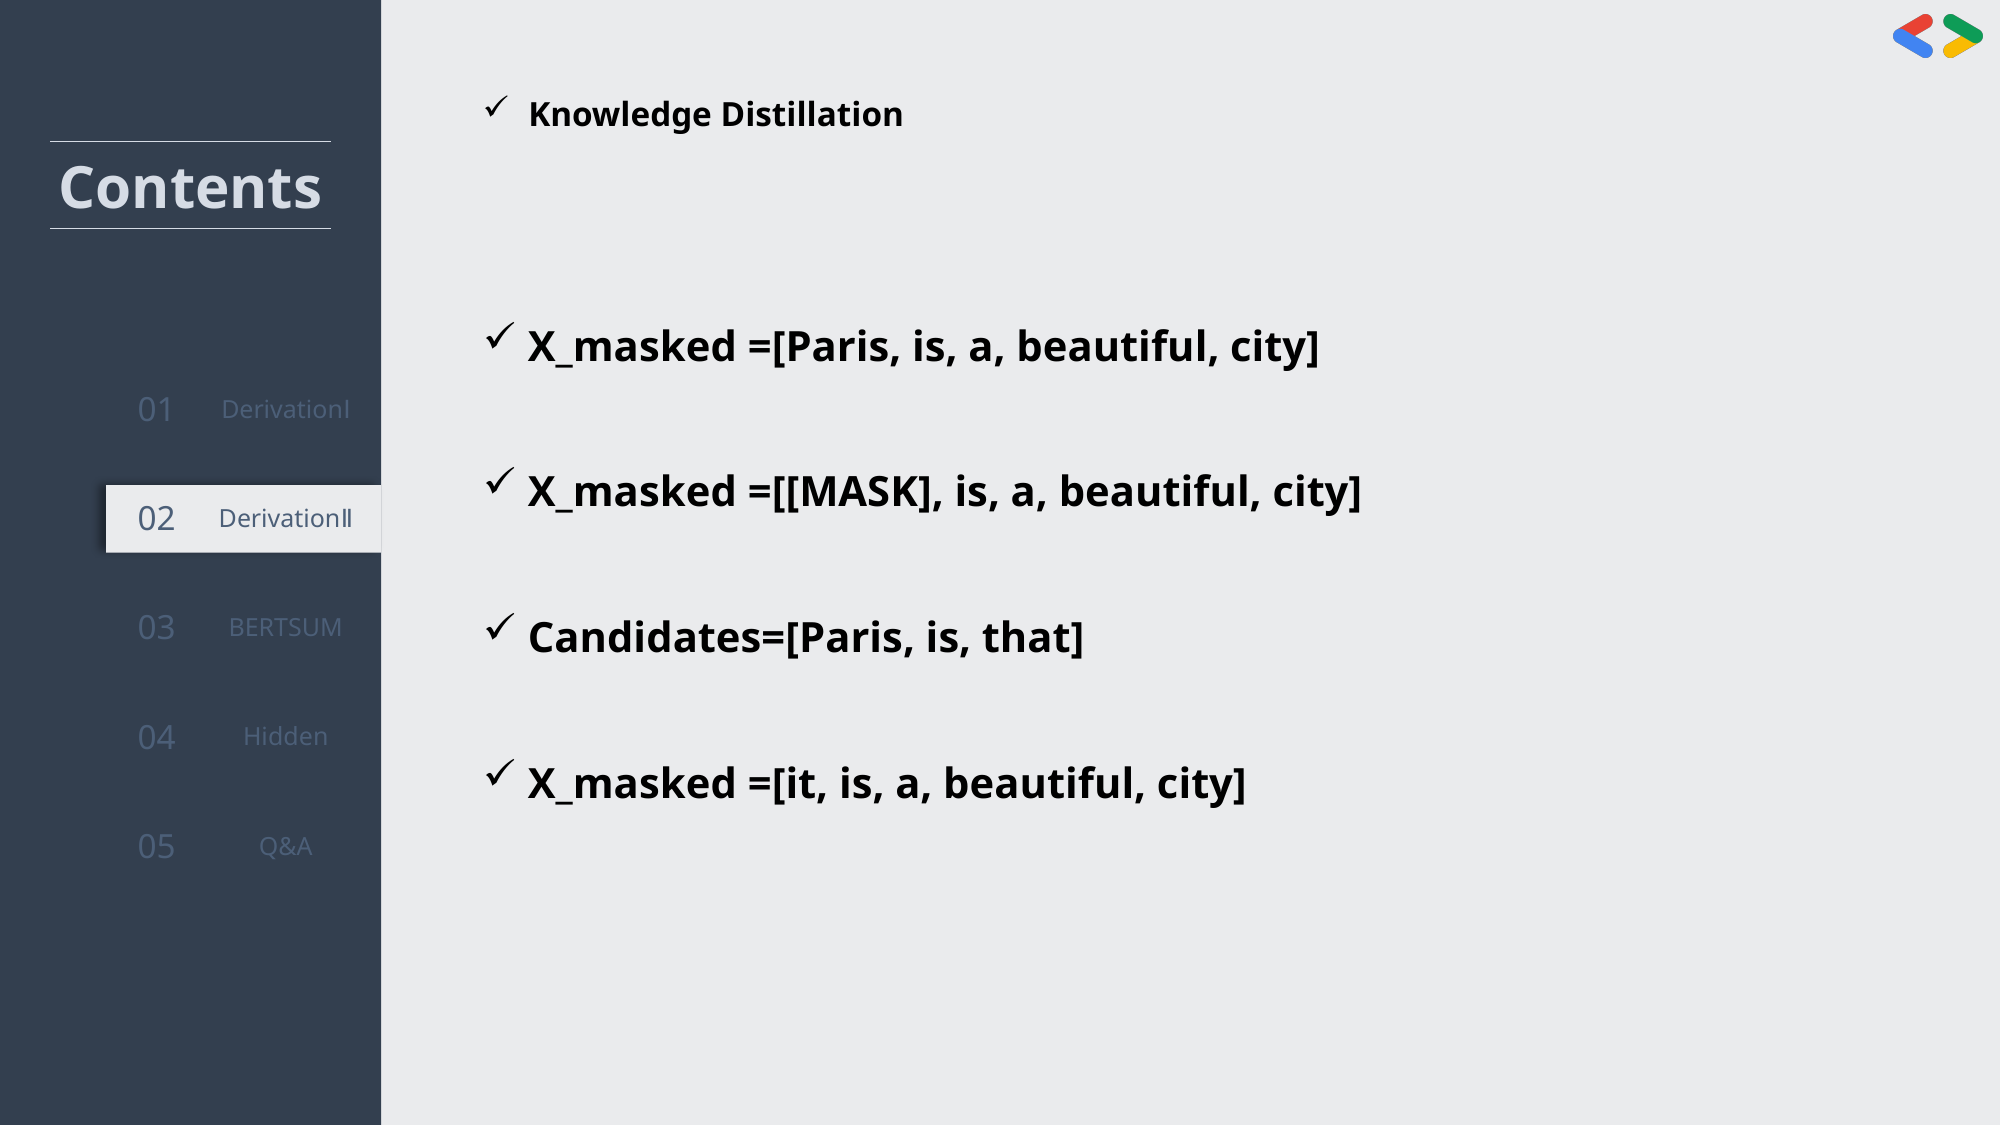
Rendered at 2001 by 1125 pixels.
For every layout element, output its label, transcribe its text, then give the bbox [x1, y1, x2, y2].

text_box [122, 599, 381, 655]
text_box Contents [44, 142, 338, 228]
text_box [105, 484, 382, 554]
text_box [122, 708, 382, 764]
text_box X_masked =[it, is, a, beautiful, city] [468, 749, 2000, 815]
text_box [122, 380, 382, 437]
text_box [122, 490, 382, 546]
text_box X_masked =[Paris, is, a, beautiful, city] [468, 312, 1545, 378]
text_box X_masked =[[MASK], is, a, beautiful, city] [468, 457, 2000, 522]
text_box Knowledge Distillation [468, 86, 975, 181]
text_box [0, 0, 382, 1125]
text_box Candidates=[Paris, is, that] [468, 603, 2000, 669]
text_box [122, 817, 382, 909]
picture [1893, 14, 1983, 58]
